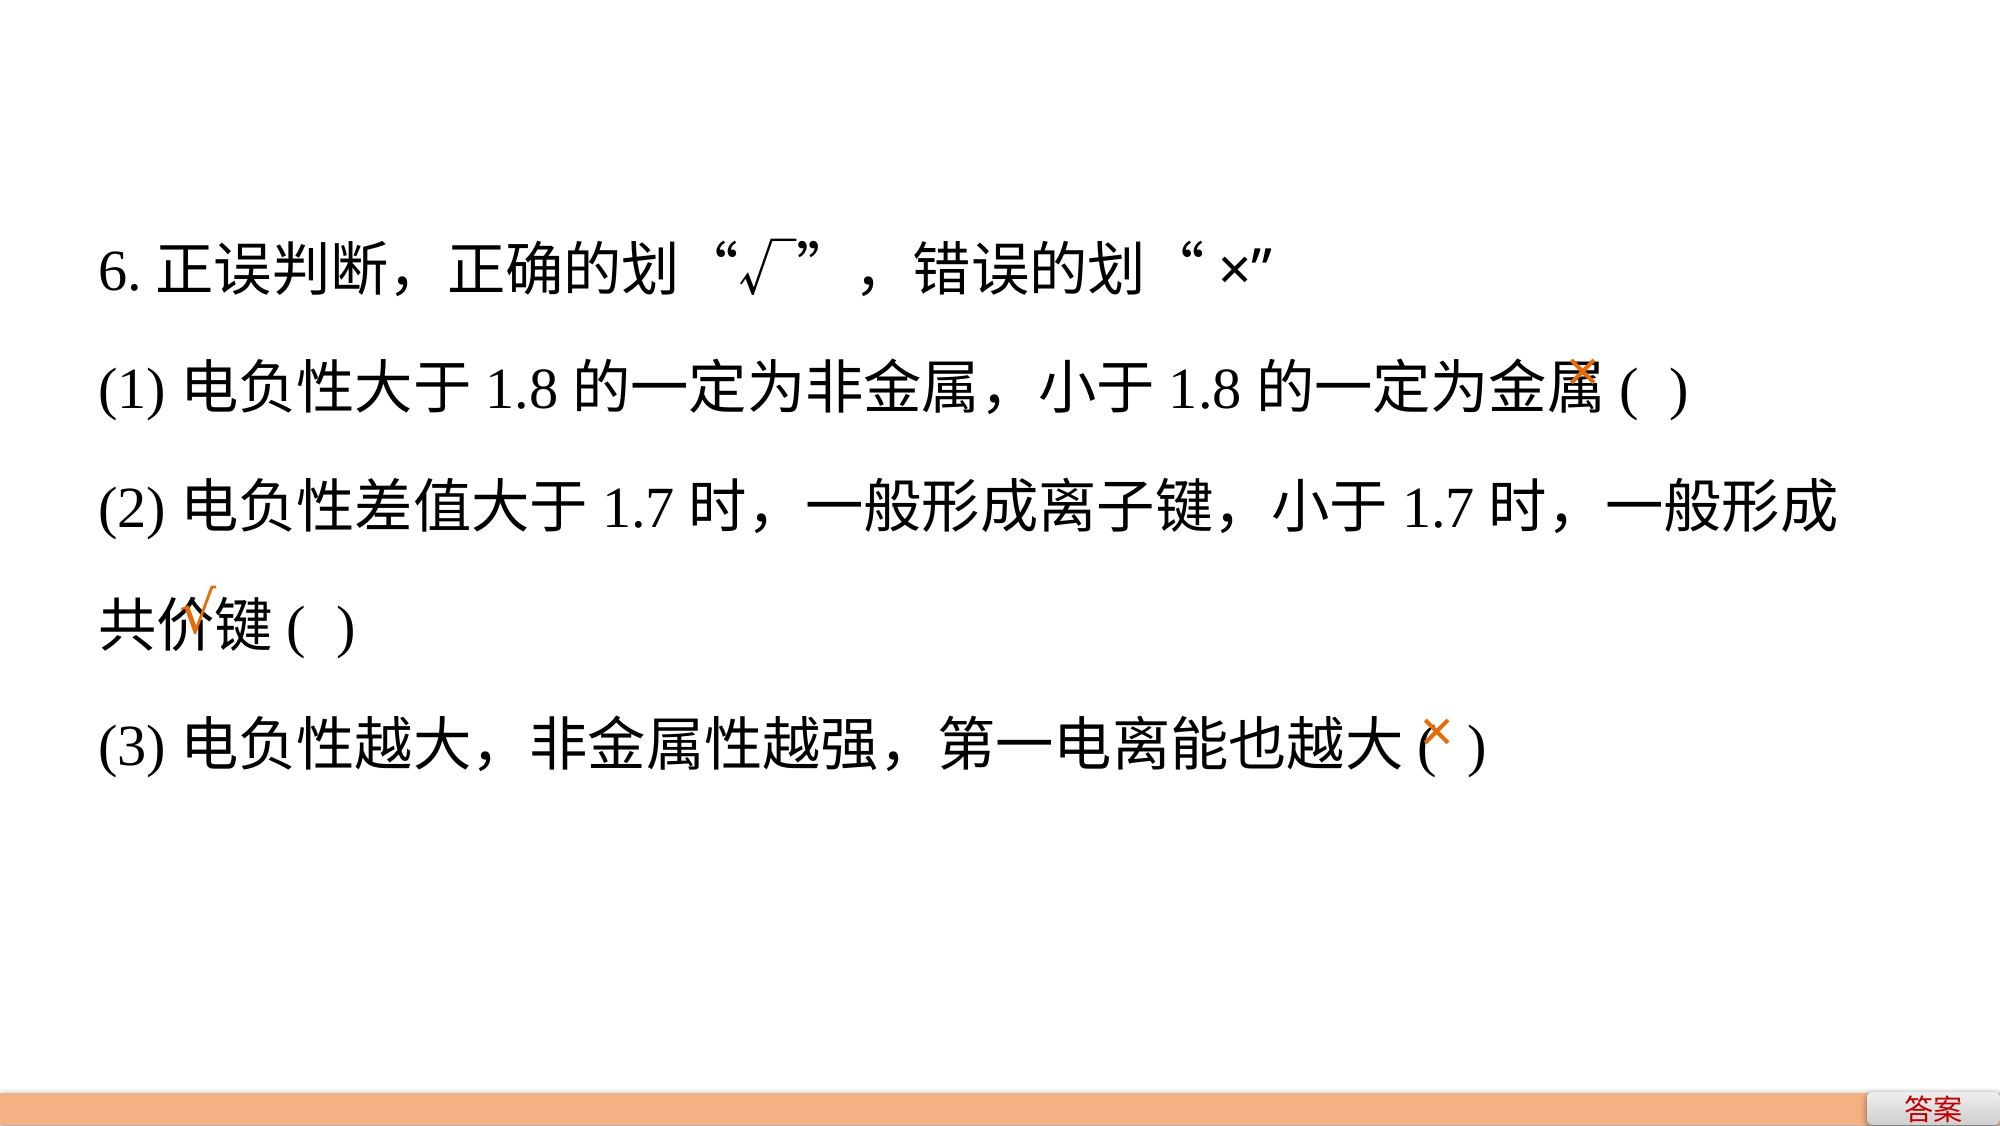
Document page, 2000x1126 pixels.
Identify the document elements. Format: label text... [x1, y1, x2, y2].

text_box × [1405, 686, 1469, 771]
text_box √ [164, 567, 232, 653]
text_box 6.正误判断，正确的划“√”，错误的划“×” (1)电负性大于1.8的一定为非金属，小于1.8的一定为金属( ) (2)电负性差值大于1.7时，一般形成离子键，小于1.7时，一般形成共价键( ) (3)电负性越大，非金属性越强，第一电离能也越大( ) [78, 172, 1910, 788]
text_box [0, 1092, 1866, 1126]
text_box 答案 [1866, 1091, 2000, 1126]
text_box × [1551, 326, 1615, 412]
